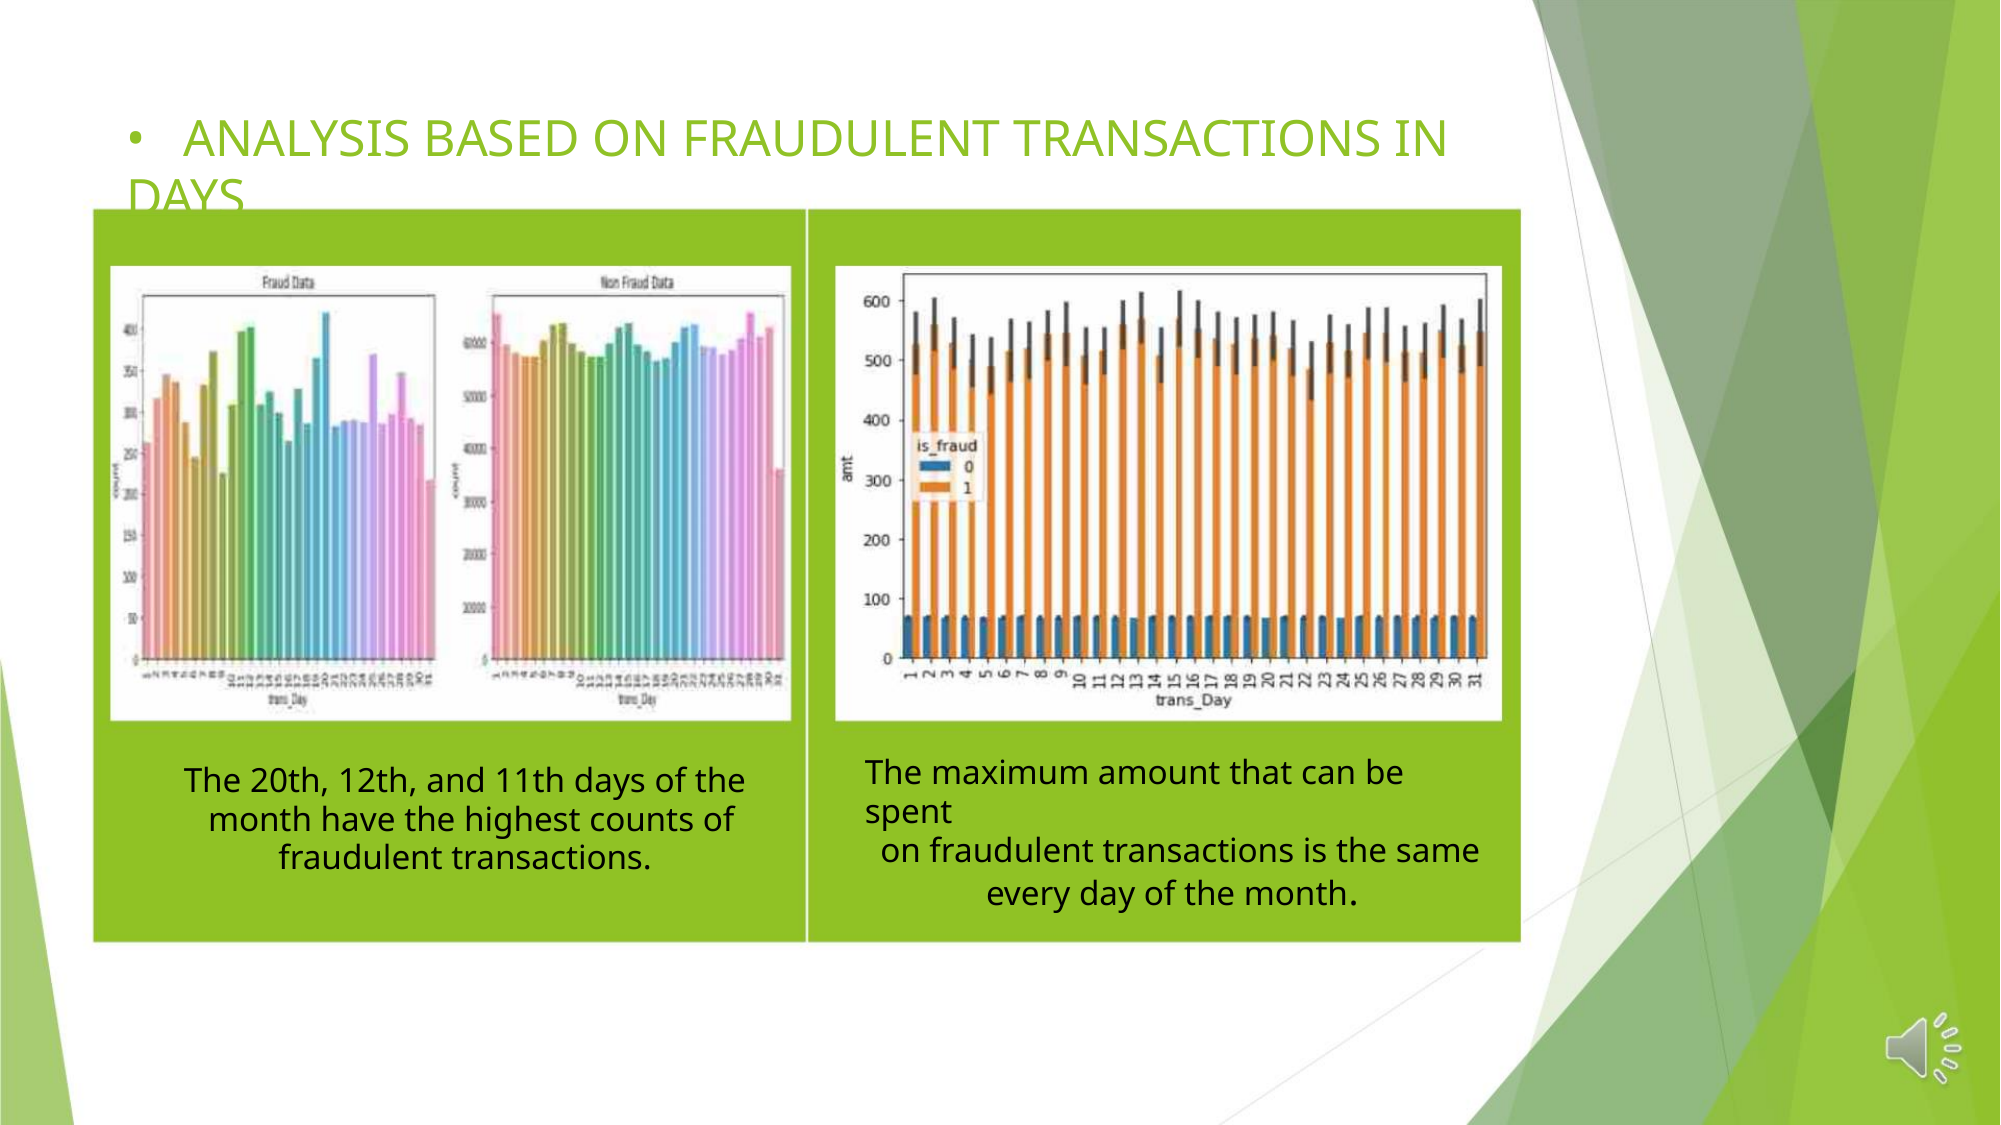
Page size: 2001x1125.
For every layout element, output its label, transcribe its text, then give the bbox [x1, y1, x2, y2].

text_box [0, 0, 2000, 1125]
text_box The 20th, 12th, and 11th days of the month have the highest counts of fraudulent transactions. [183, 759, 759, 877]
text_box • ANALYSIS BASED ON FRAUDULENT TRANSACTIONS IN DAYS [126, 109, 1496, 226]
text_box The maximum amount that can be spent on fraudulent transactions is the same every day of the month. [864, 752, 1496, 913]
